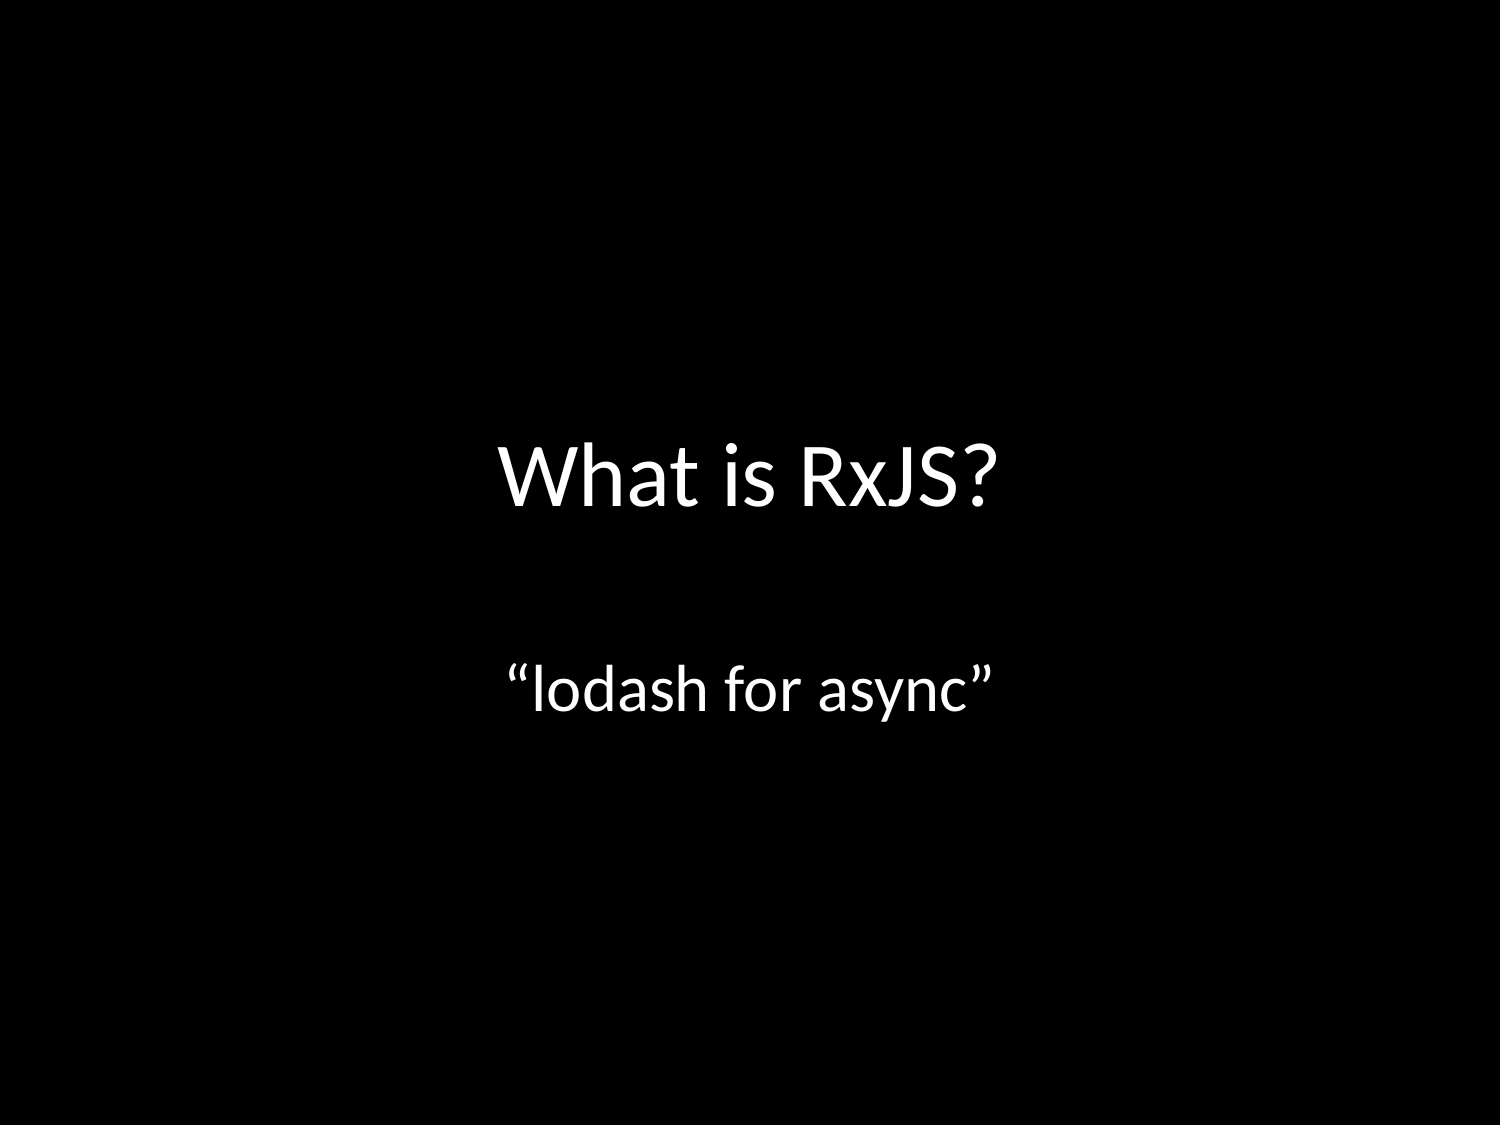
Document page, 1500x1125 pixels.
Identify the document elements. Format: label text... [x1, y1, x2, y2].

title What is RxJS? [112, 349, 1388, 591]
subtitle “lodash for async” [225, 637, 1275, 925]
